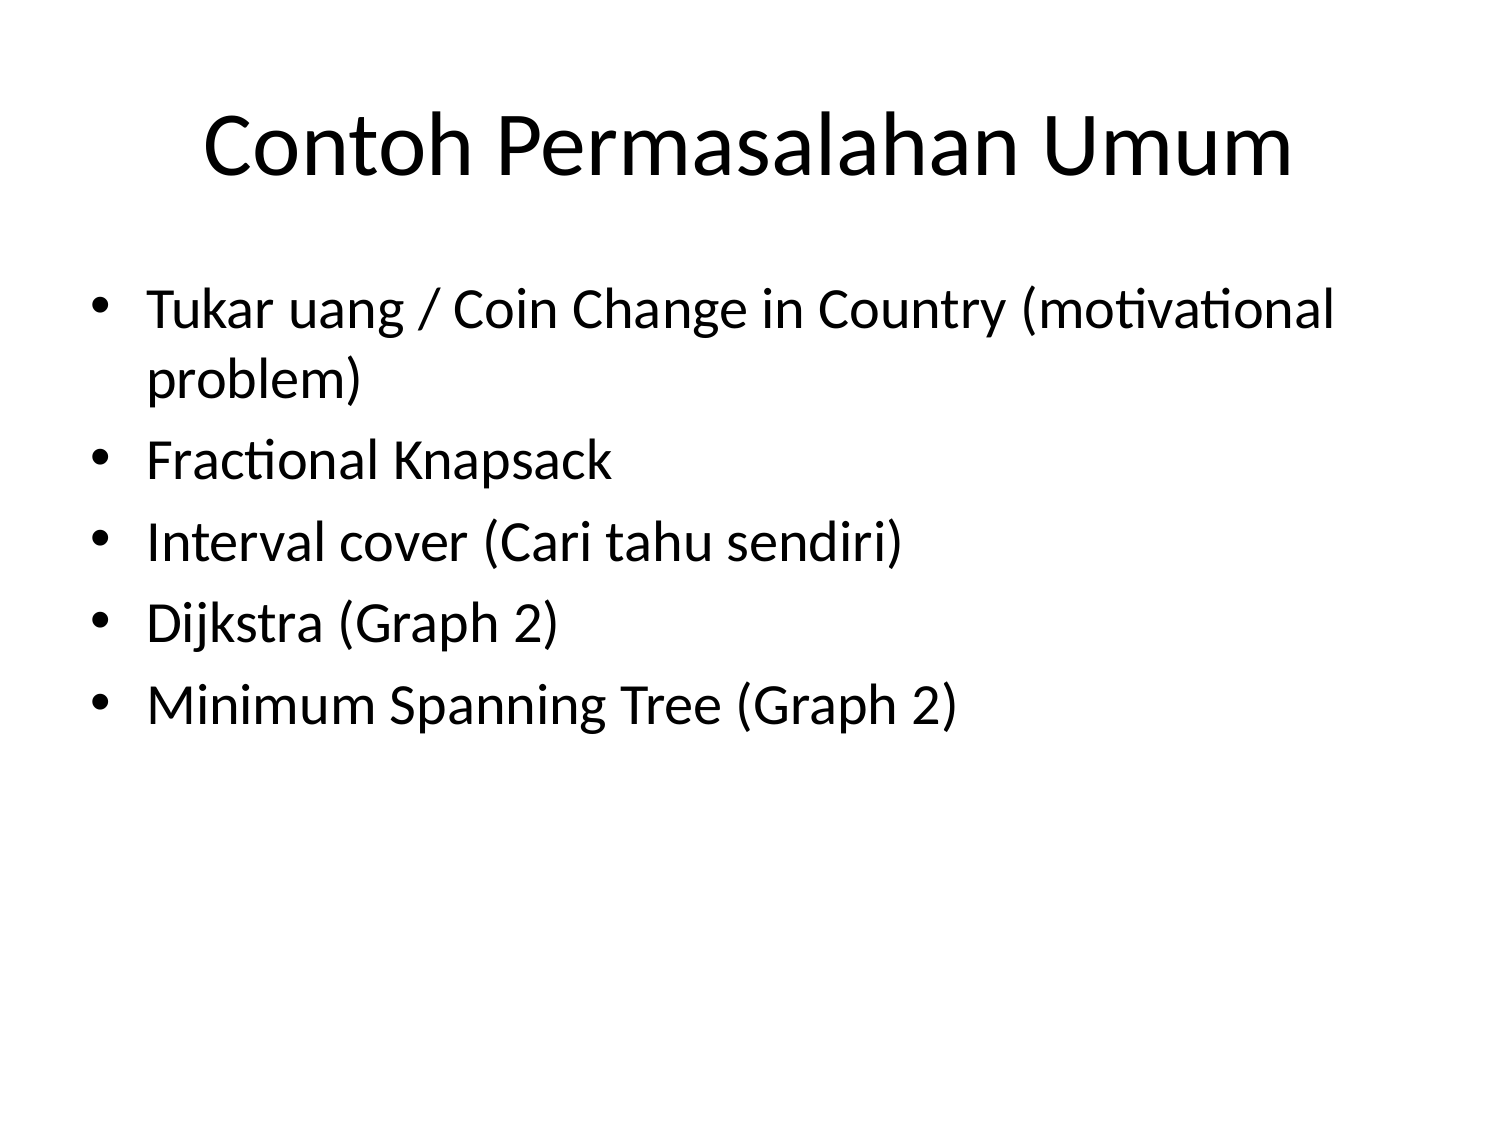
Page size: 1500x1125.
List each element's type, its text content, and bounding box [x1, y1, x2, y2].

list Tukar uang / Coin Change in Country (motivational problem) Fractional Knapsack Interval cover (Cari tahu sendiri) Dijkstra (Graph 2) Minimum Spanning Tree (Graph 2) [75, 262, 1425, 1005]
title Contoh Permasalahan Umum [75, 45, 1425, 233]
